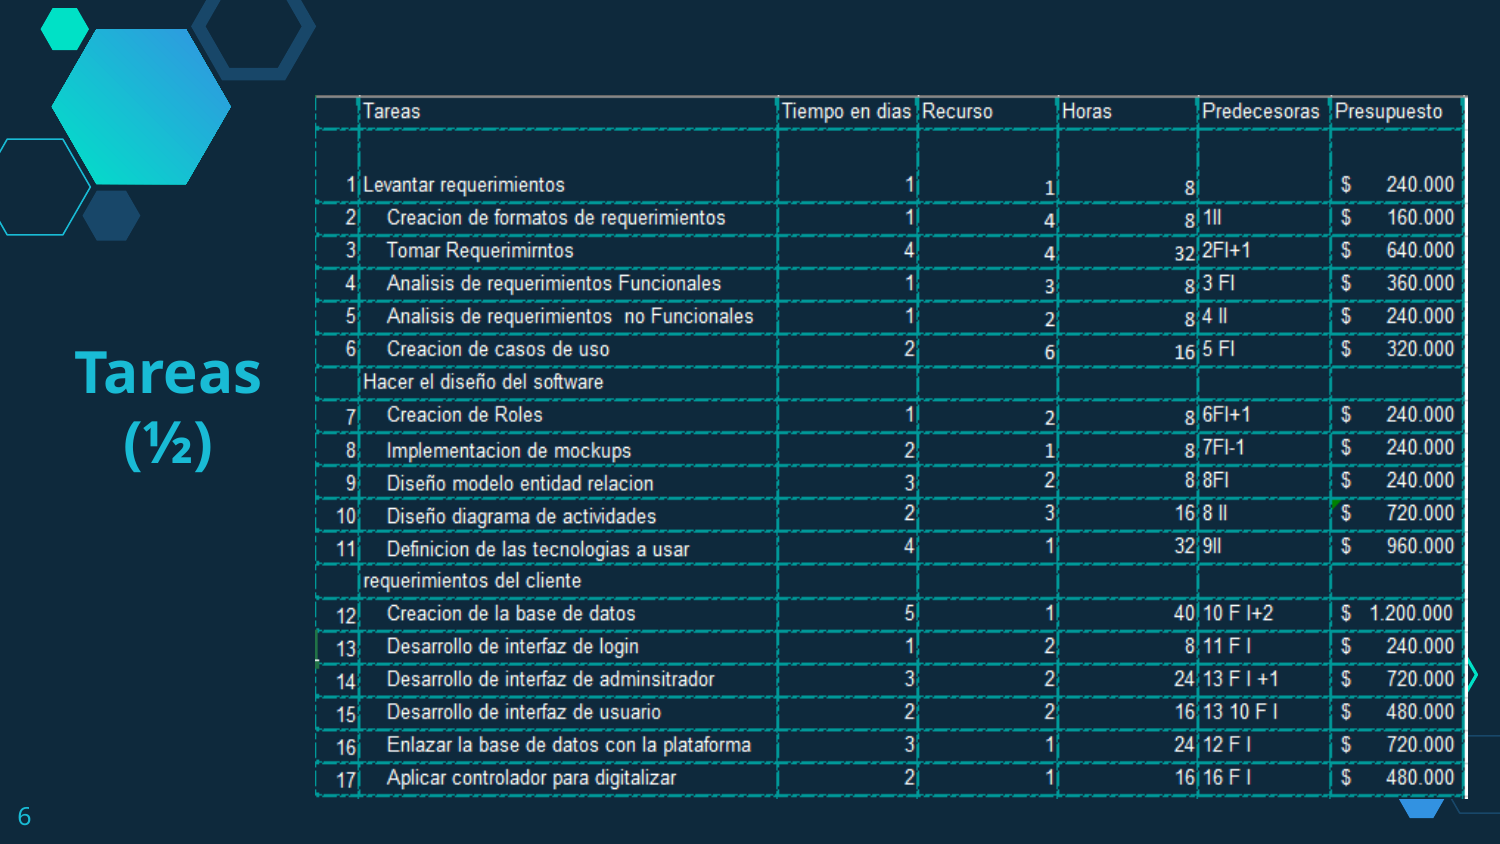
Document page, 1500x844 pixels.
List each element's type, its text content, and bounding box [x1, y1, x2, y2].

slide_number ‹#› [2, 785, 93, 844]
picture [314, 95, 1468, 799]
text_box Tareas (½) [0, 404, 309, 491]
